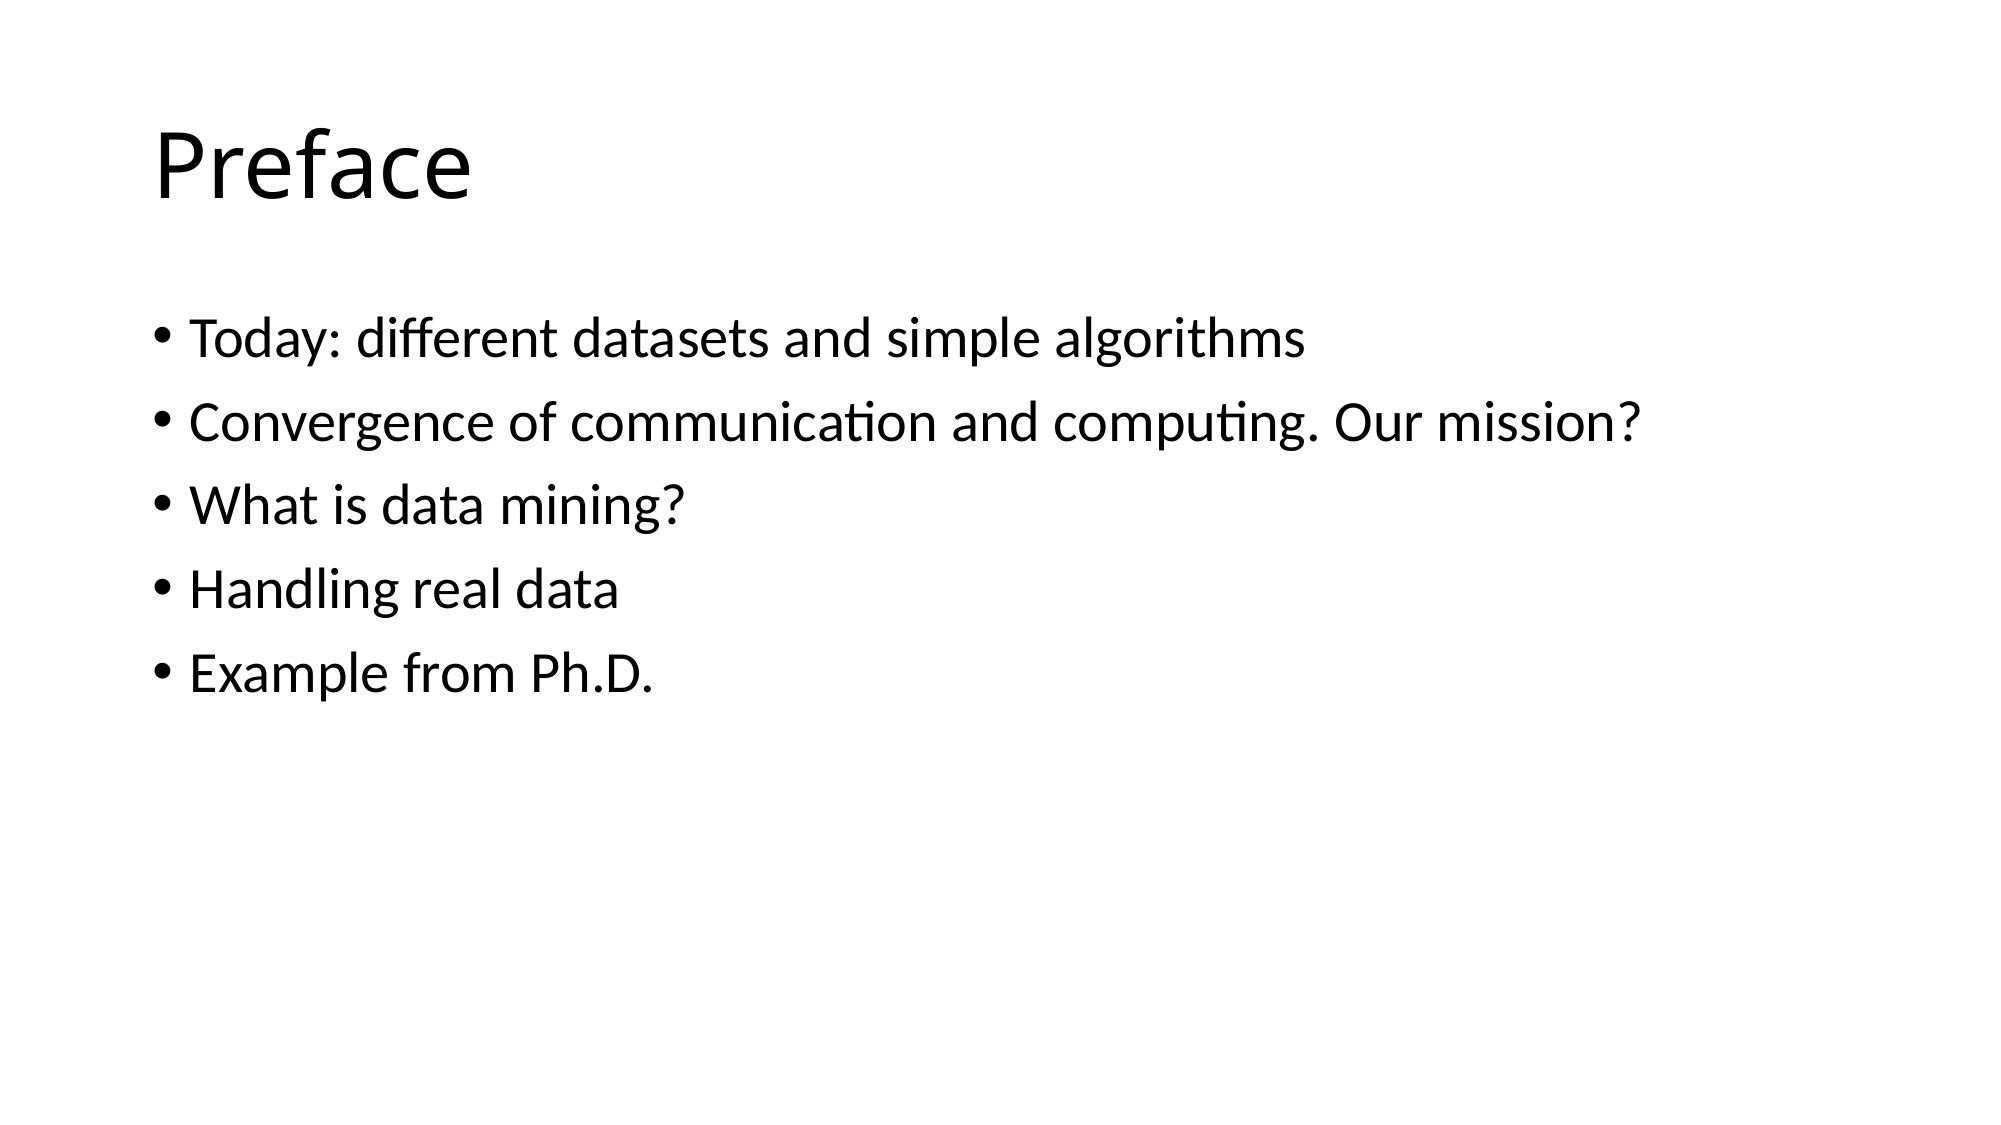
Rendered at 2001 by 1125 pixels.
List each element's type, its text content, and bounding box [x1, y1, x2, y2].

title Preface [137, 59, 1863, 278]
list Today: different datasets and simple algorithms Convergence of communication and computing. Our mission? What is data mining? Handling real data Example from Ph.D. [137, 299, 1863, 1014]
